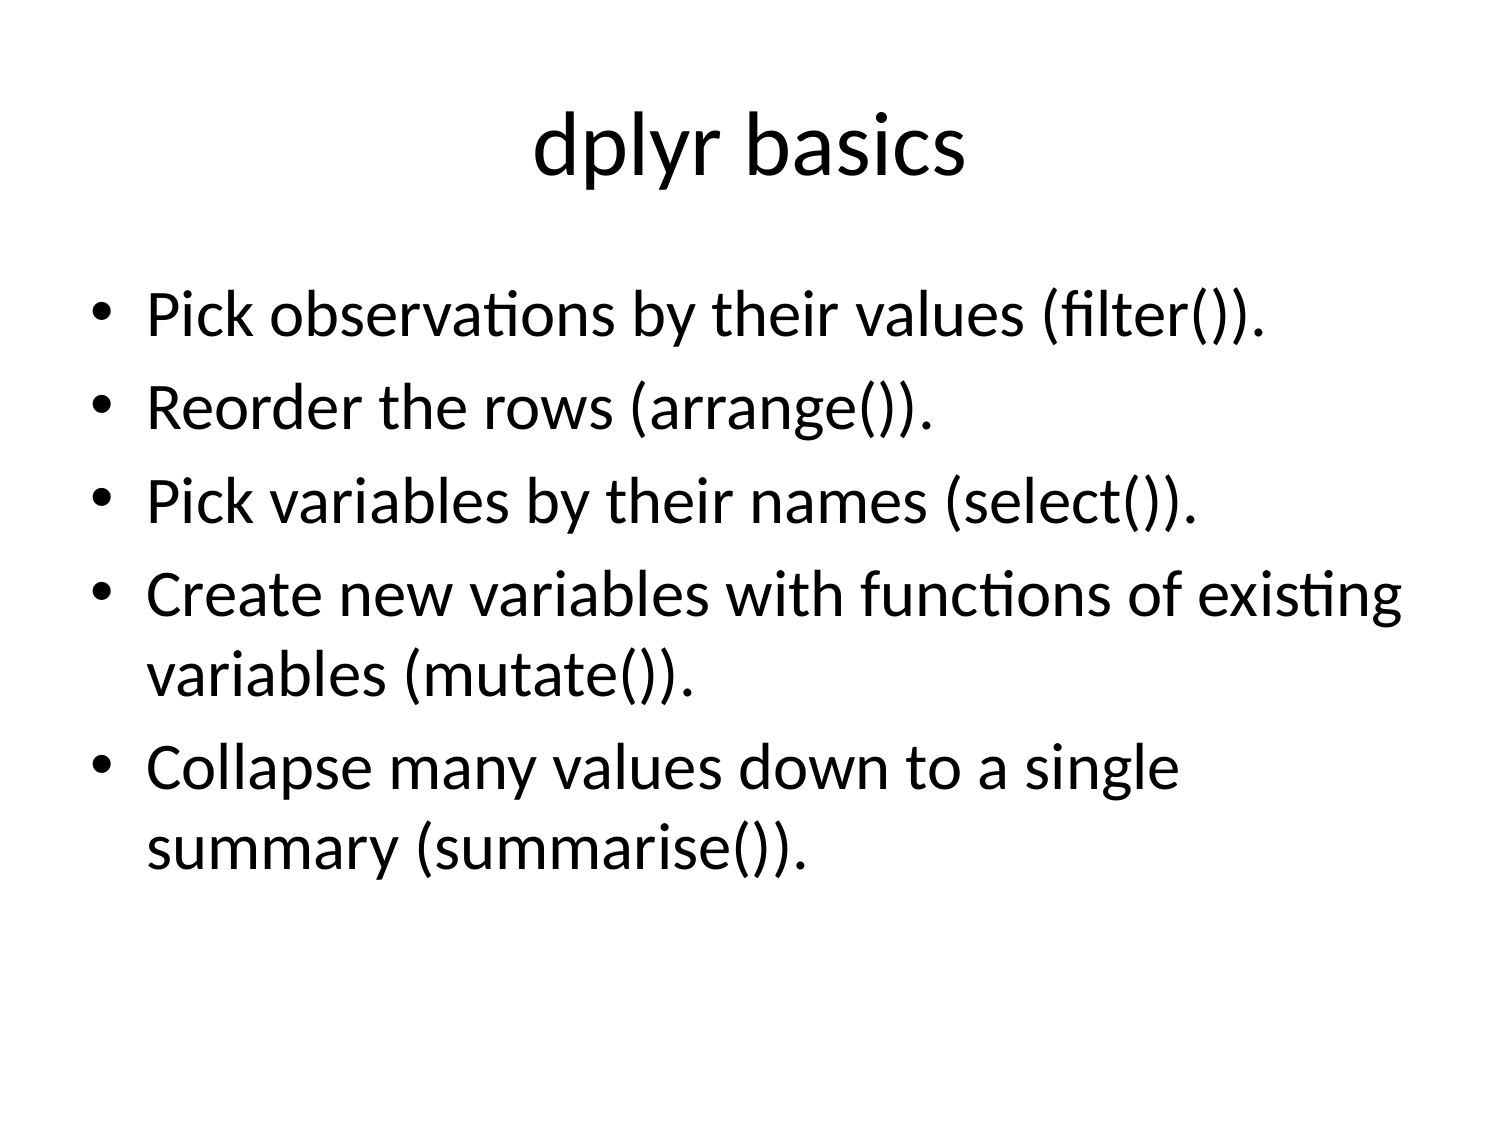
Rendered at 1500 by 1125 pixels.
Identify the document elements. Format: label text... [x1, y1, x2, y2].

list Pick observations by their values (filter()). Reorder the rows (arrange()). Pick variables by their names (select()). Create new variables with functions of existing variables (mutate()). Collapse many values down to a single summary (summarise()). [75, 262, 1425, 1005]
title dplyr basics [75, 45, 1425, 233]
